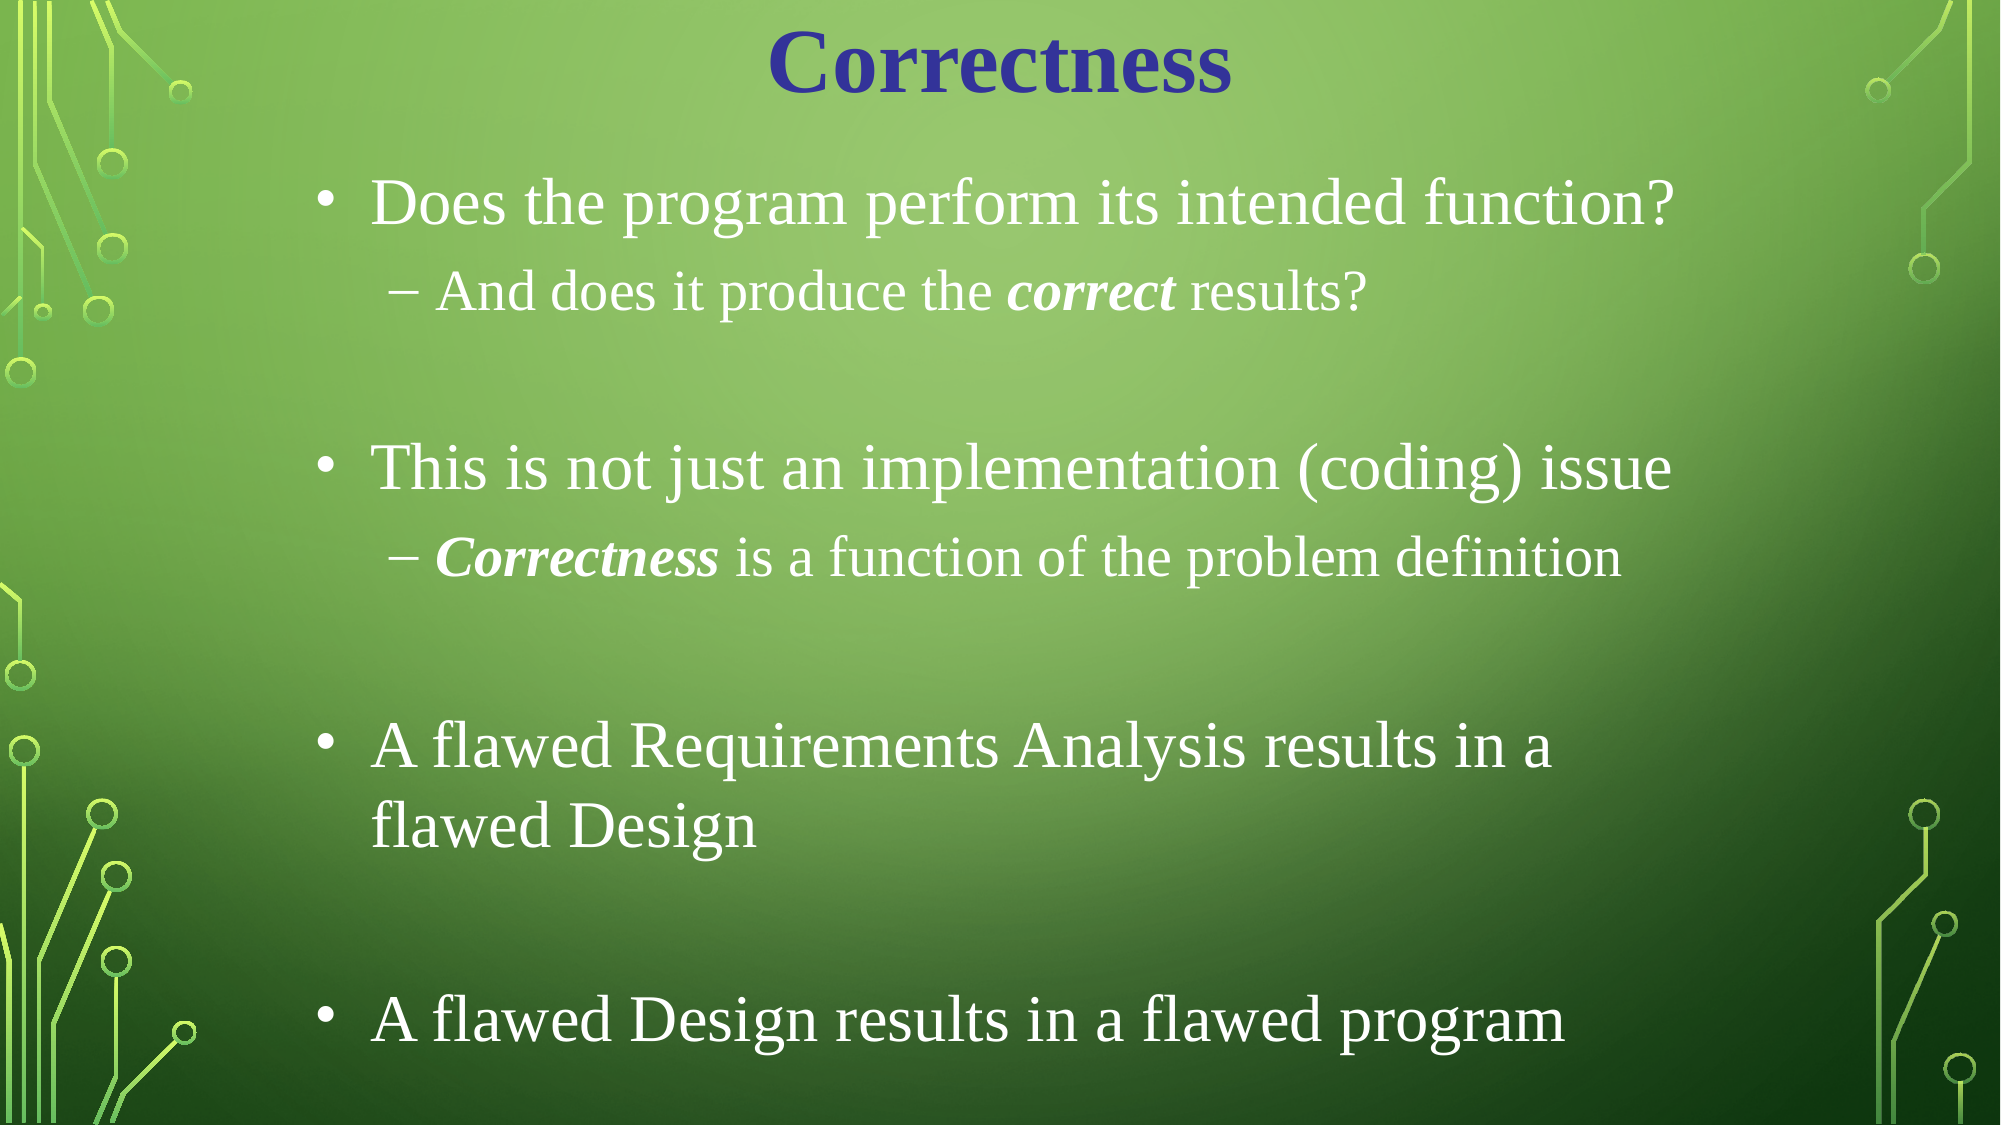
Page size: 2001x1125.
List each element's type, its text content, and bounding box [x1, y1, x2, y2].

text_box Correctness [300, 0, 1700, 119]
text_box Does the program perform its intended function? And does it produce the correct results? This is not just an implementation (coding) issue Correctness is a function of the problem definition A flawed Requirements Analysis results in a flawed Design A flawed Design results in a flawed program [300, 149, 1700, 1088]
